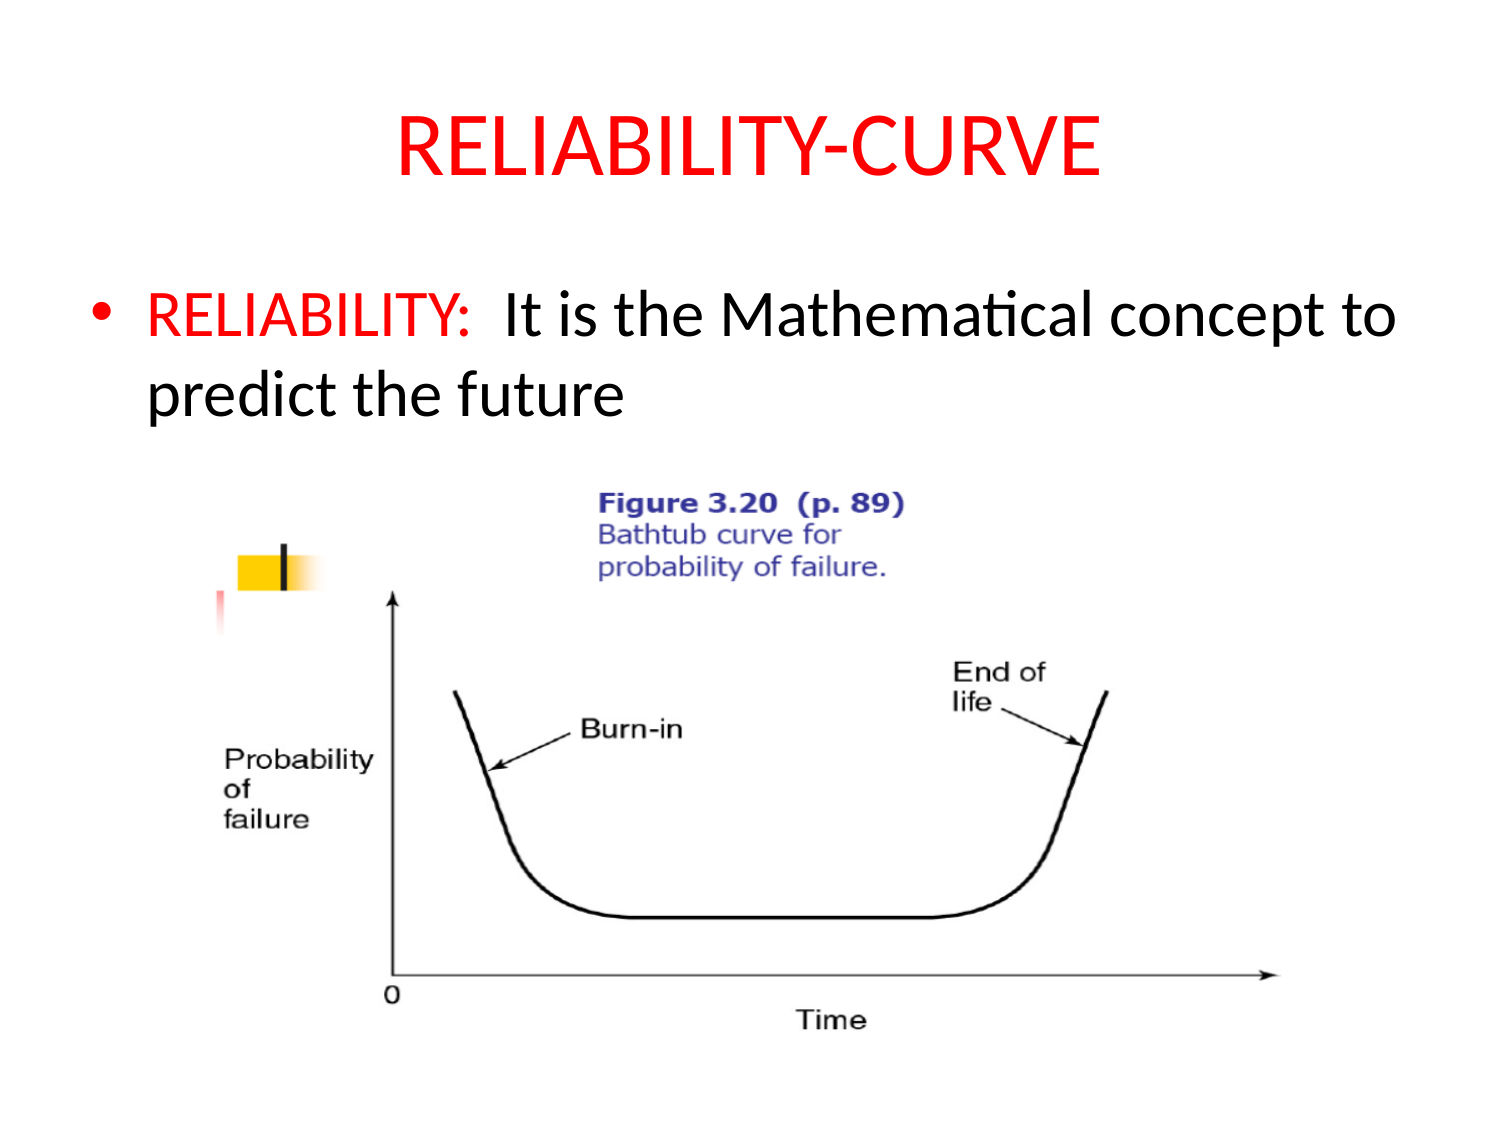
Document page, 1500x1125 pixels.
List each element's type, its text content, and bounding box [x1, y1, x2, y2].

picture [147, 452, 1365, 1044]
title RELIABILITY-CURVE [75, 45, 1425, 233]
list RELIABILITY: It is the Mathematical concept to predict the future [75, 262, 1425, 1005]
